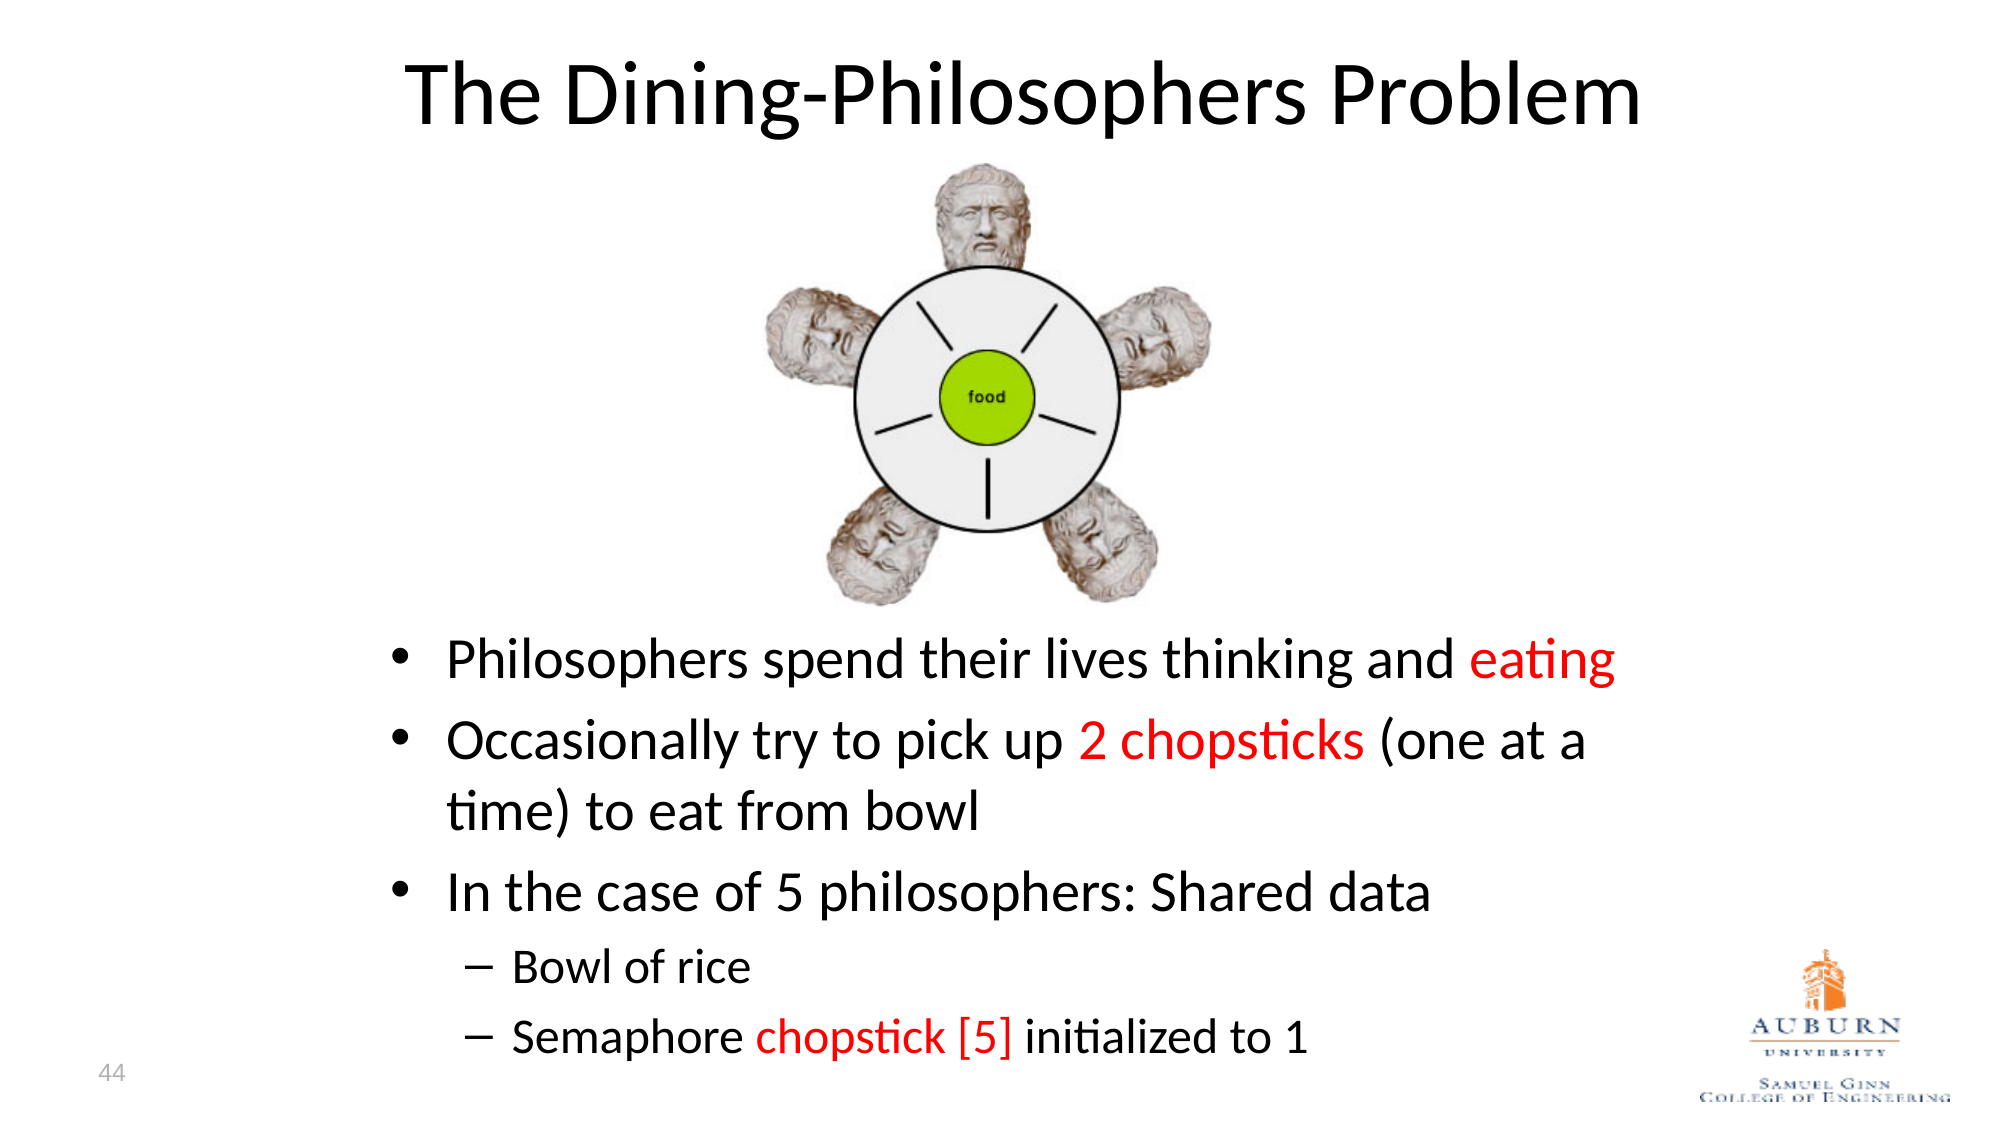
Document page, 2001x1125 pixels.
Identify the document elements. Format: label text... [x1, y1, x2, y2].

title The Dining-Philosophers Problem [337, 37, 1713, 138]
slide_number 44 [83, 1041, 550, 1102]
list Philosophers spend their lives thinking and eating Occasionally try to pick up 2 chopsticks (one at a time) to eat from bowl In the case of 5 philosophers: Shared data Bowl of rice Semaphore chopstick [5] initialized to 1 [375, 612, 1688, 1075]
picture [1700, 949, 1950, 1102]
picture [762, 162, 1213, 613]
